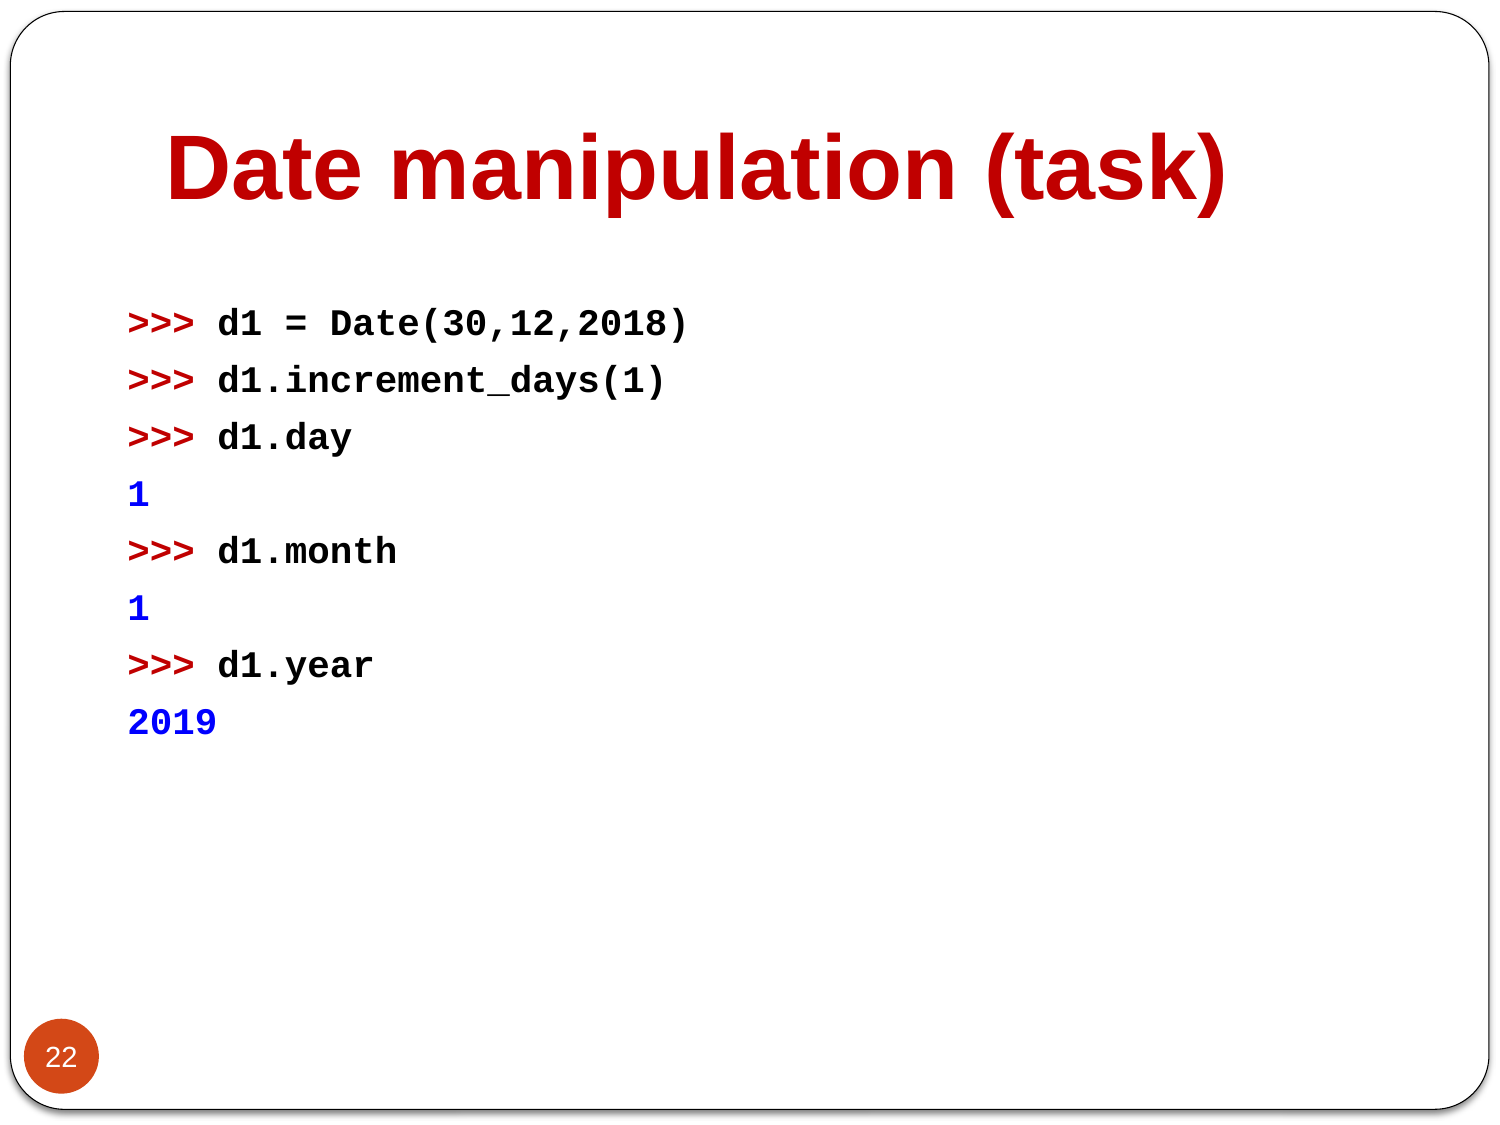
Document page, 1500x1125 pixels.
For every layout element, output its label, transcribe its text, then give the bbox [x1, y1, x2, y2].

slide_number 22 [23, 1018, 99, 1094]
title Date manipulation (task) [149, 44, 1426, 233]
list >>> d1 = Date(30,12,2018) >>> d1.increment_days(1) >>> d1.day 1 >>> d1.month 1 >>> d1.year 2019 [111, 290, 1388, 947]
